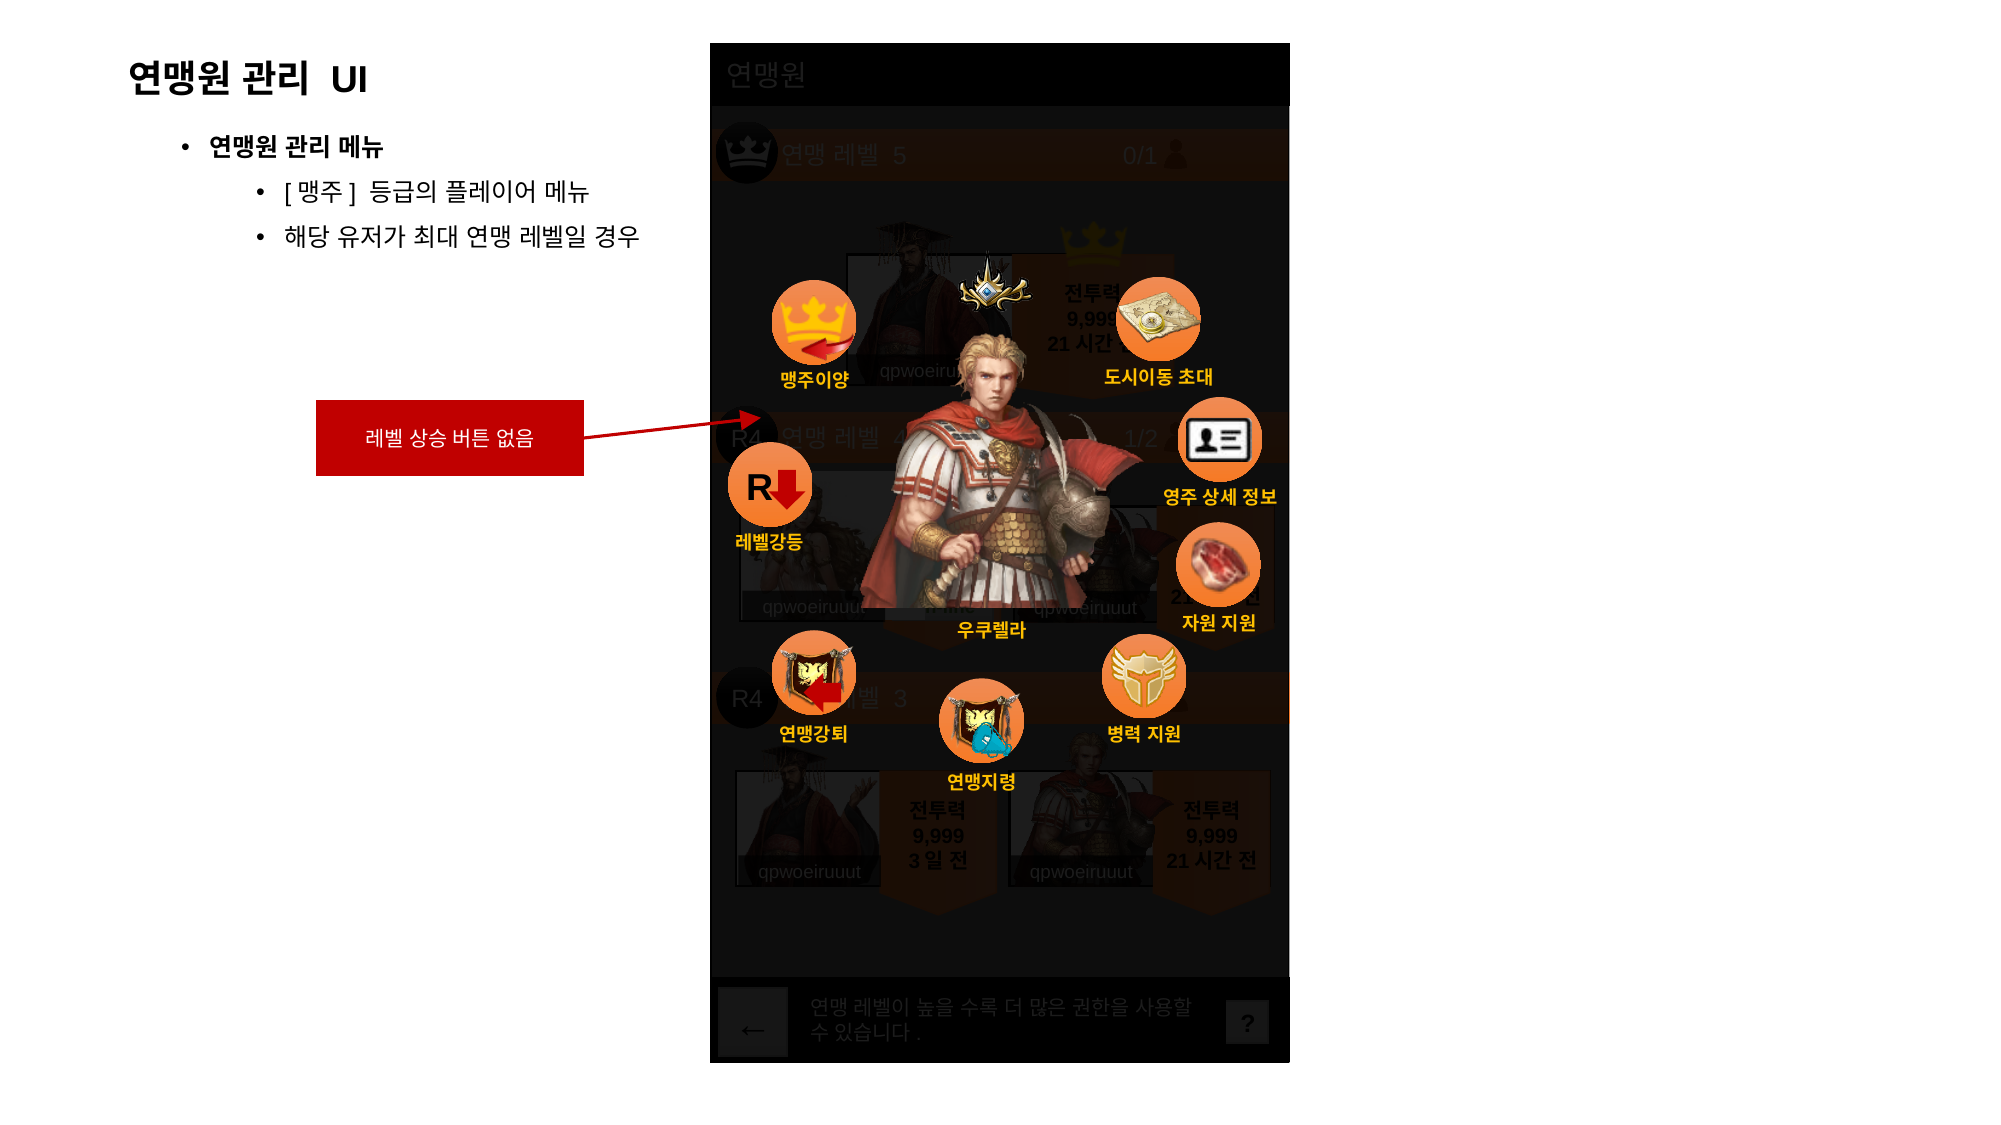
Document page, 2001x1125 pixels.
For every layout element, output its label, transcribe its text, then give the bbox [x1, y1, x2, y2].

picture [856, 327, 1155, 608]
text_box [760, 630, 868, 754]
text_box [1083, 276, 1235, 397]
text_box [716, 441, 823, 562]
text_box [582, 417, 762, 439]
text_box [928, 678, 1035, 802]
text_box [758, 282, 1162, 633]
picture [1185, 417, 1253, 463]
text_box 연맹원 관리 메뉴 [맹주] 등급의 플레이어 메뉴 해당 유저가 최대 연맹 레벨일 경우 [166, 109, 705, 261]
picture [954, 248, 1034, 314]
text_box 레벨 상승 버튼 없음 [316, 401, 584, 475]
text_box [711, 43, 1290, 1063]
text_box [761, 279, 869, 400]
text_box 연맹원 관리 UI [113, 47, 400, 108]
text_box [1162, 521, 1276, 642]
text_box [1141, 396, 1300, 517]
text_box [1088, 633, 1202, 754]
